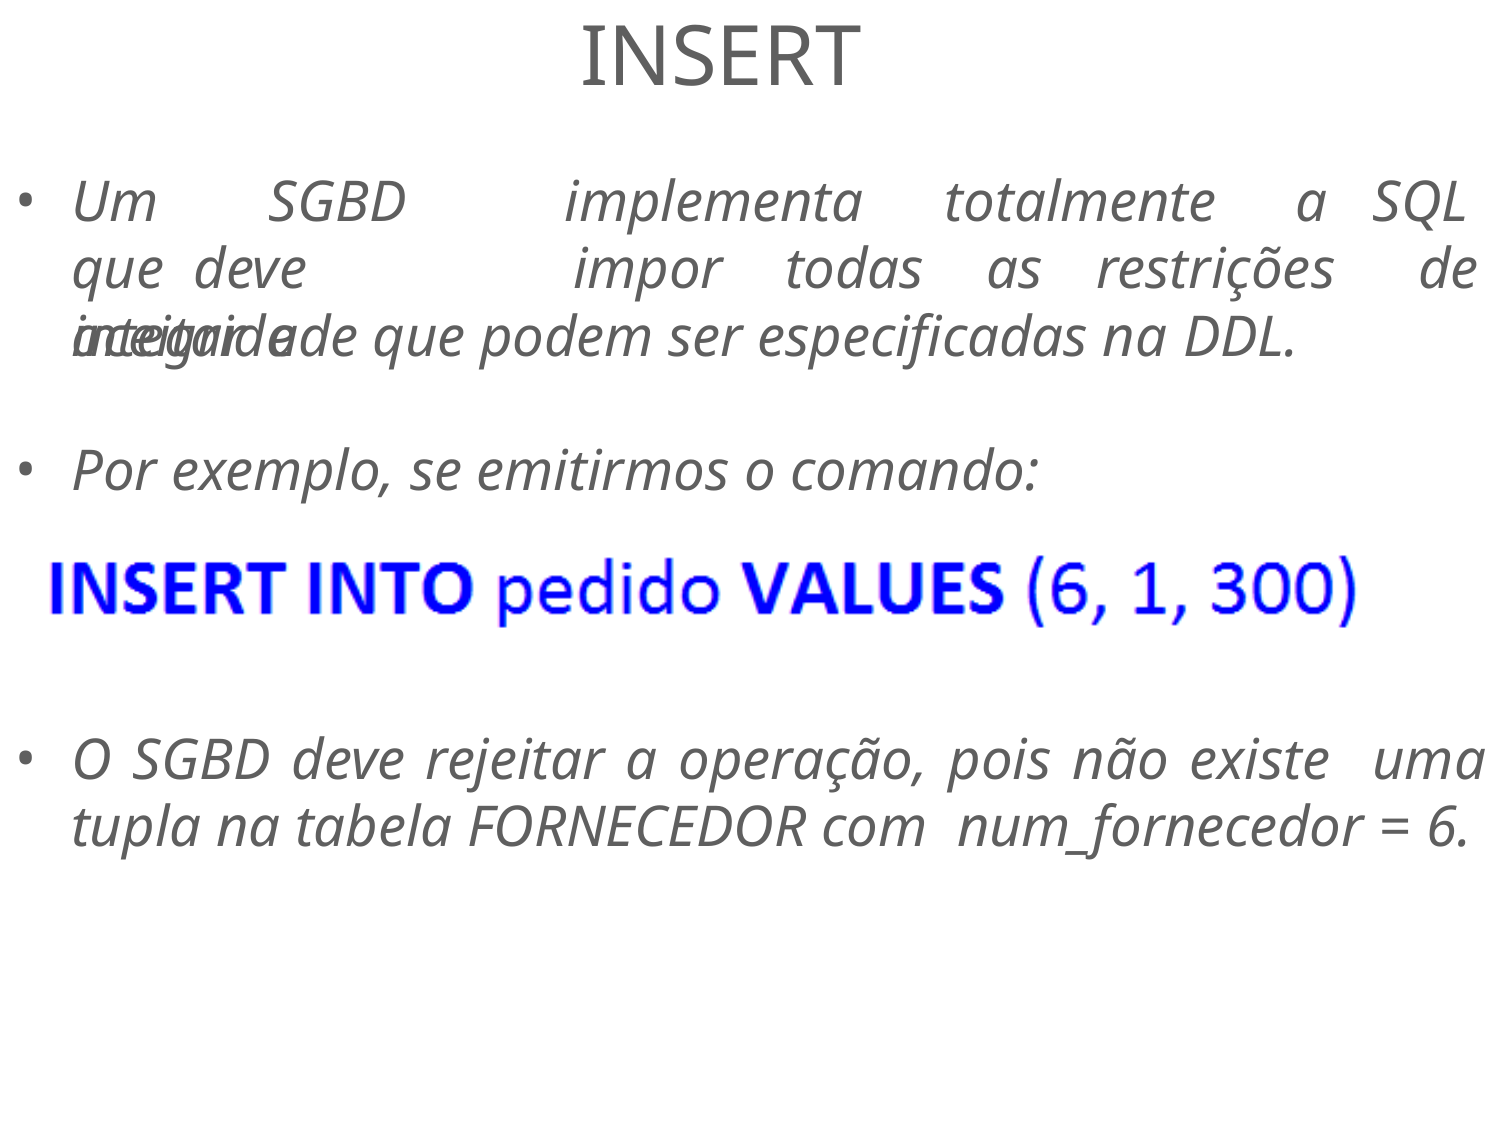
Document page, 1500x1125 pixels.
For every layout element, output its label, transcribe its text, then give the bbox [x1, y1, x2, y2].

text_box [35, 543, 1371, 648]
text_box integridade que podem ser especificadas na DDL. Por exemplo, se emitirmos o comando: [12, 297, 1476, 502]
title INSERT [262, 0, 863, 190]
text_box O SGBD deve rejeitar a operação, pois não existe uma tupla na tabela FORNECEDOR com num_fornecedor = 6. [12, 720, 1487, 858]
text_box implementa totalmente a SQL [562, 162, 1487, 233]
text_box Um SGBD que deve aceitar e [12, 162, 529, 297]
text_box impor todas as restrições de [571, 230, 1488, 300]
